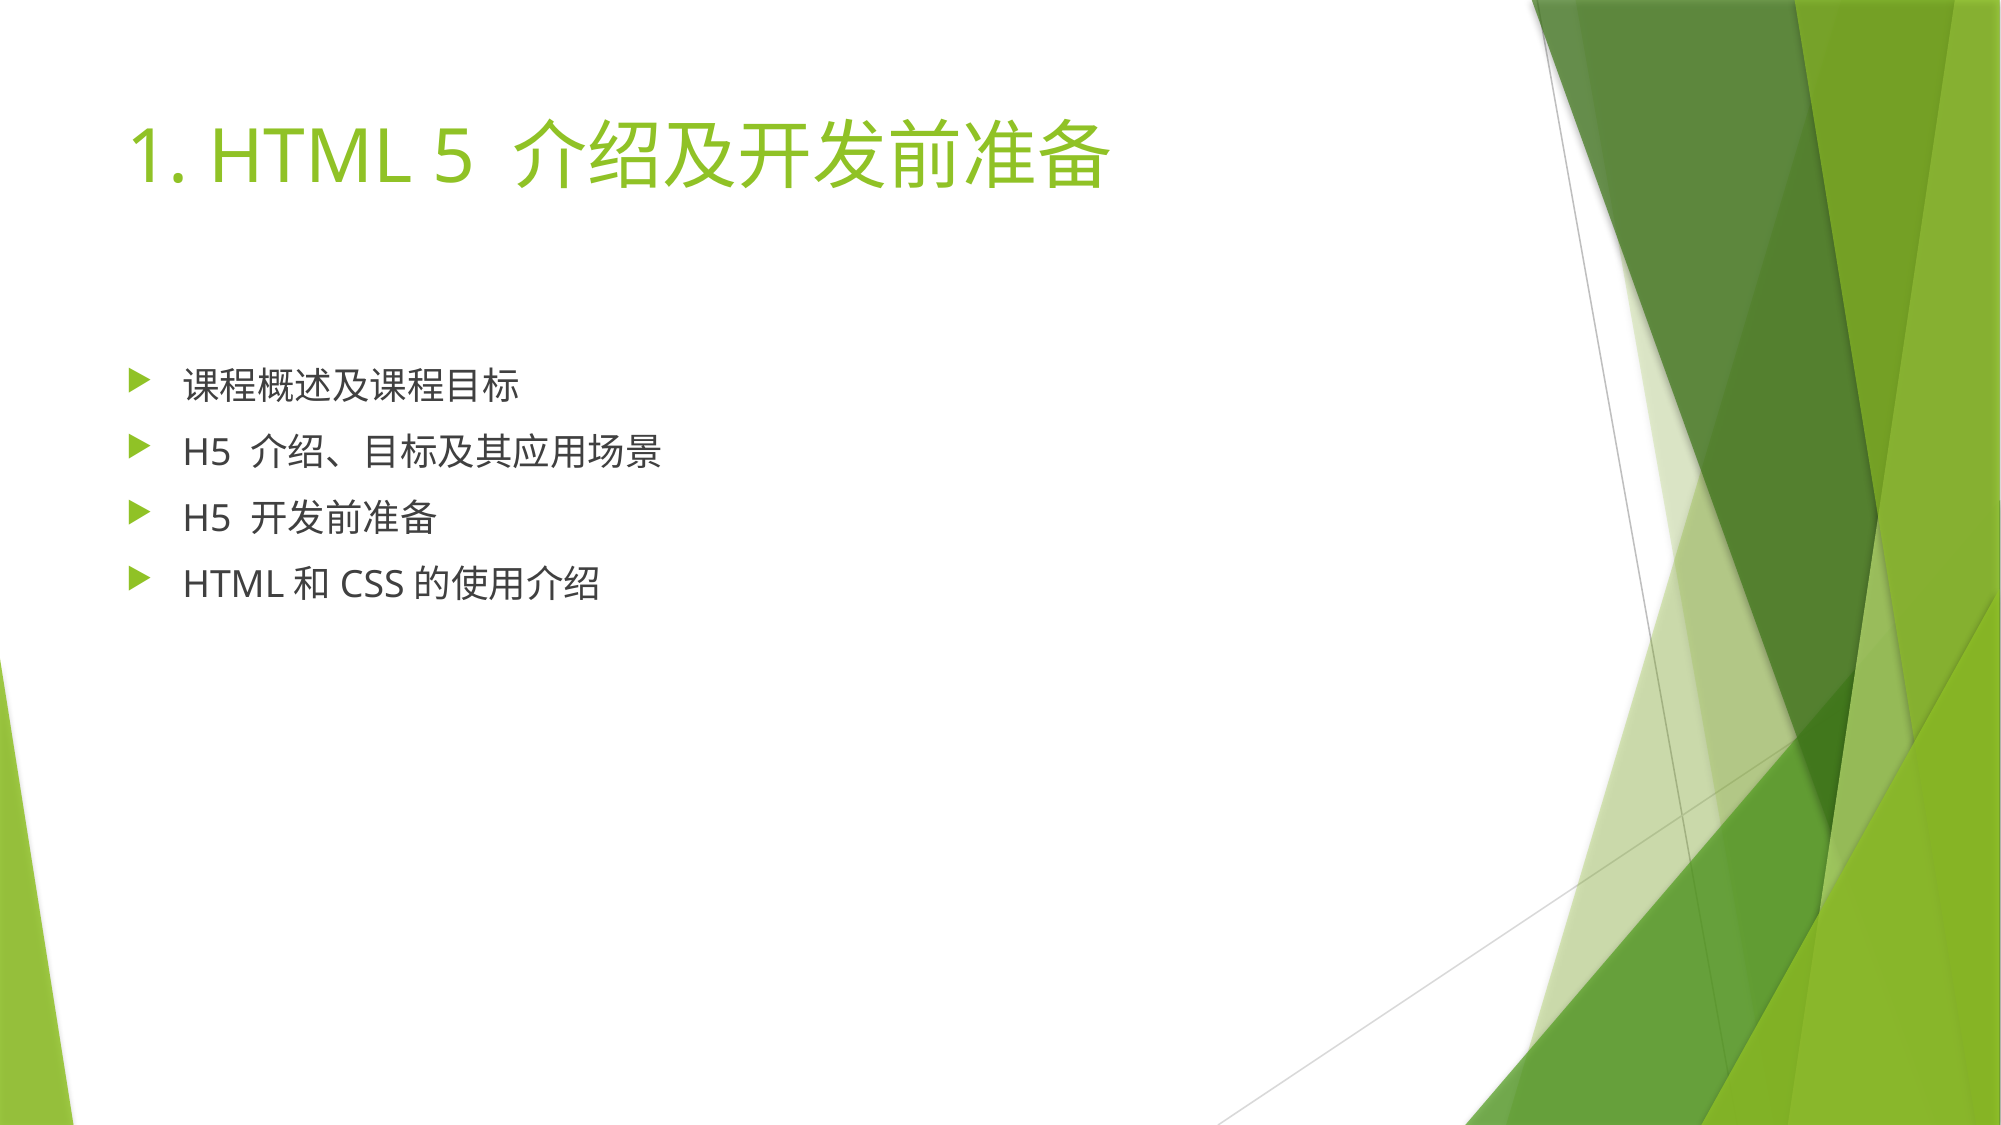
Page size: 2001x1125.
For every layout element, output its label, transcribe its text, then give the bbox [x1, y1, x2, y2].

list 课程概述及课程目标 H5 介绍、目标及其应用场景 H5 开发前准备 HTML和CSS的使用介绍 [111, 354, 1522, 992]
title 1. HTML 5 介绍及开发前准备 [111, 99, 1522, 317]
